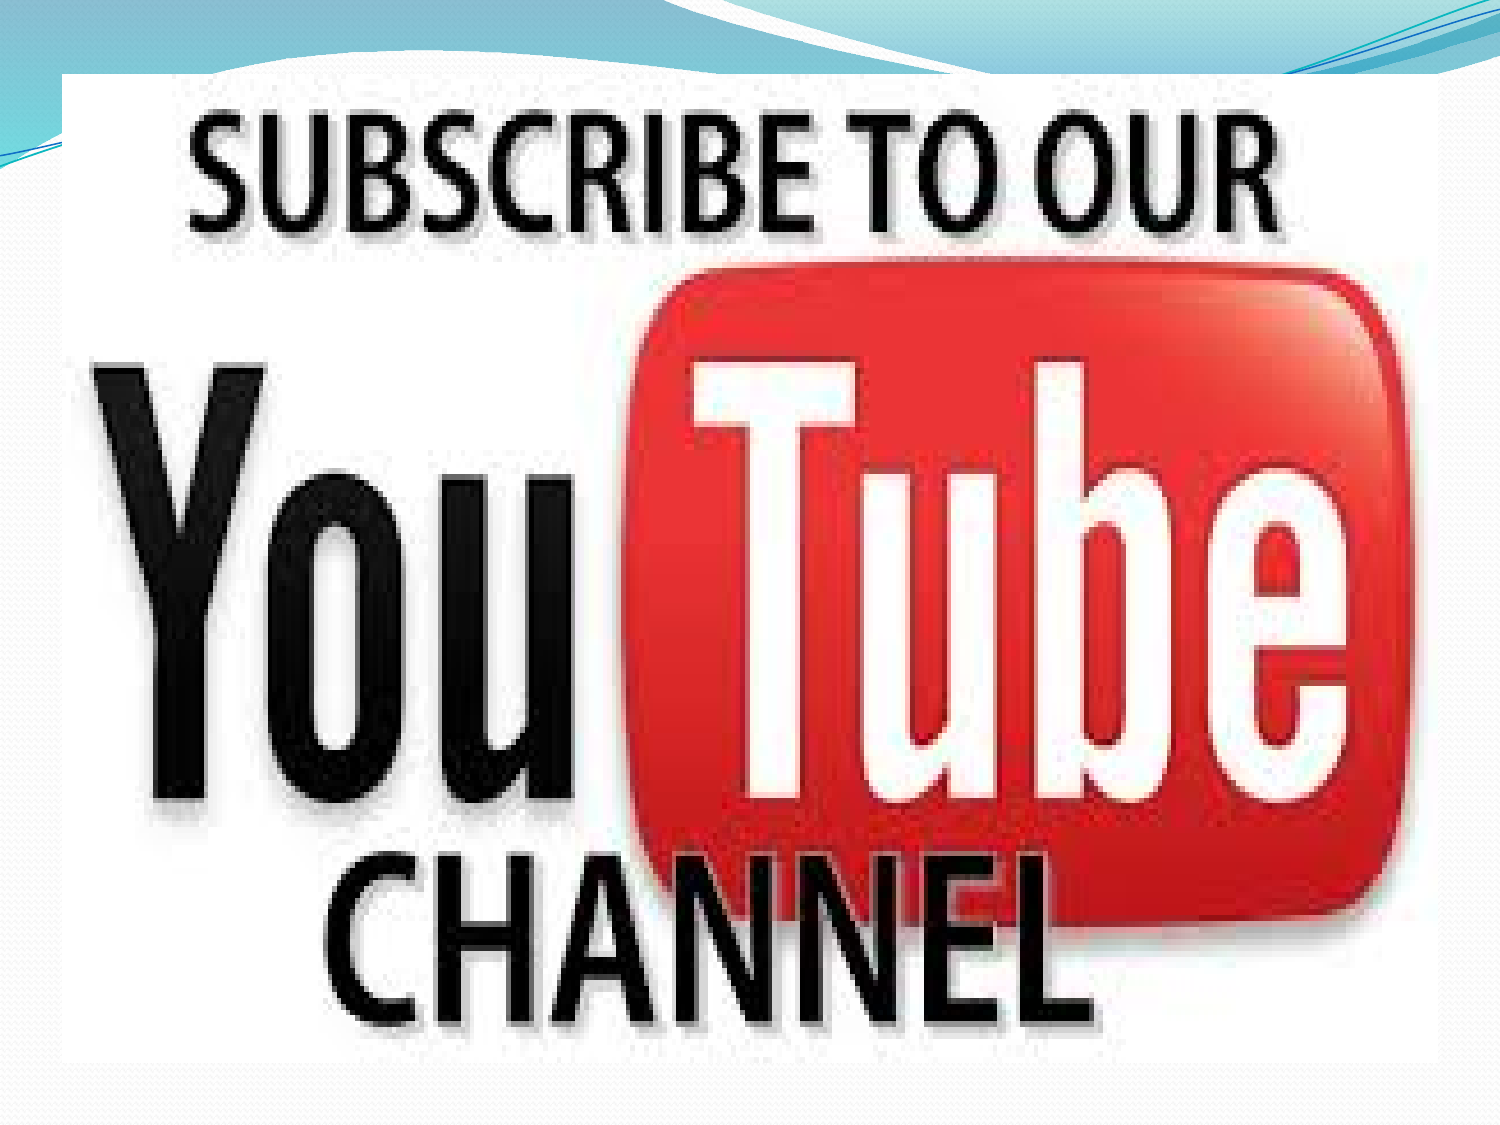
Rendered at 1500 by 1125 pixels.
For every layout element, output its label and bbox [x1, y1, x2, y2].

picture [62, 74, 1438, 1063]
